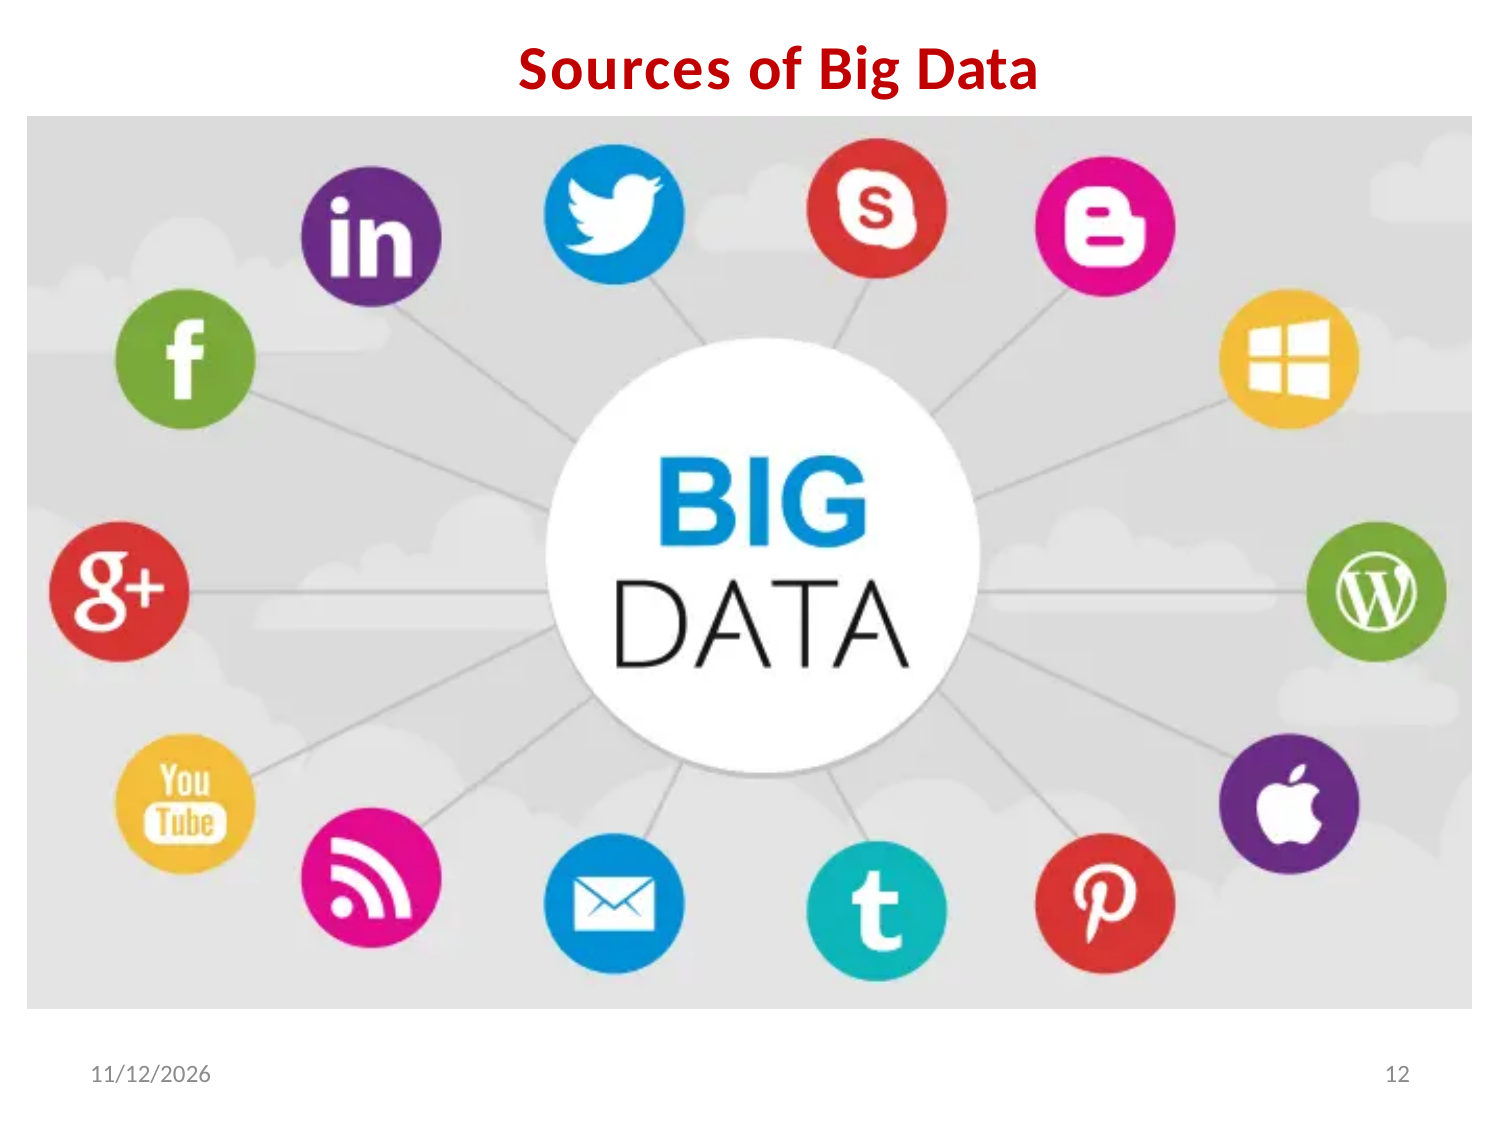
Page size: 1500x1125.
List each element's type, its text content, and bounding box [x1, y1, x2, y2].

picture [27, 116, 1473, 1009]
slide_number 12 [1074, 1042, 1425, 1103]
title Sources of Big Data [387, 0, 1169, 113]
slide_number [75, 1042, 425, 1103]
